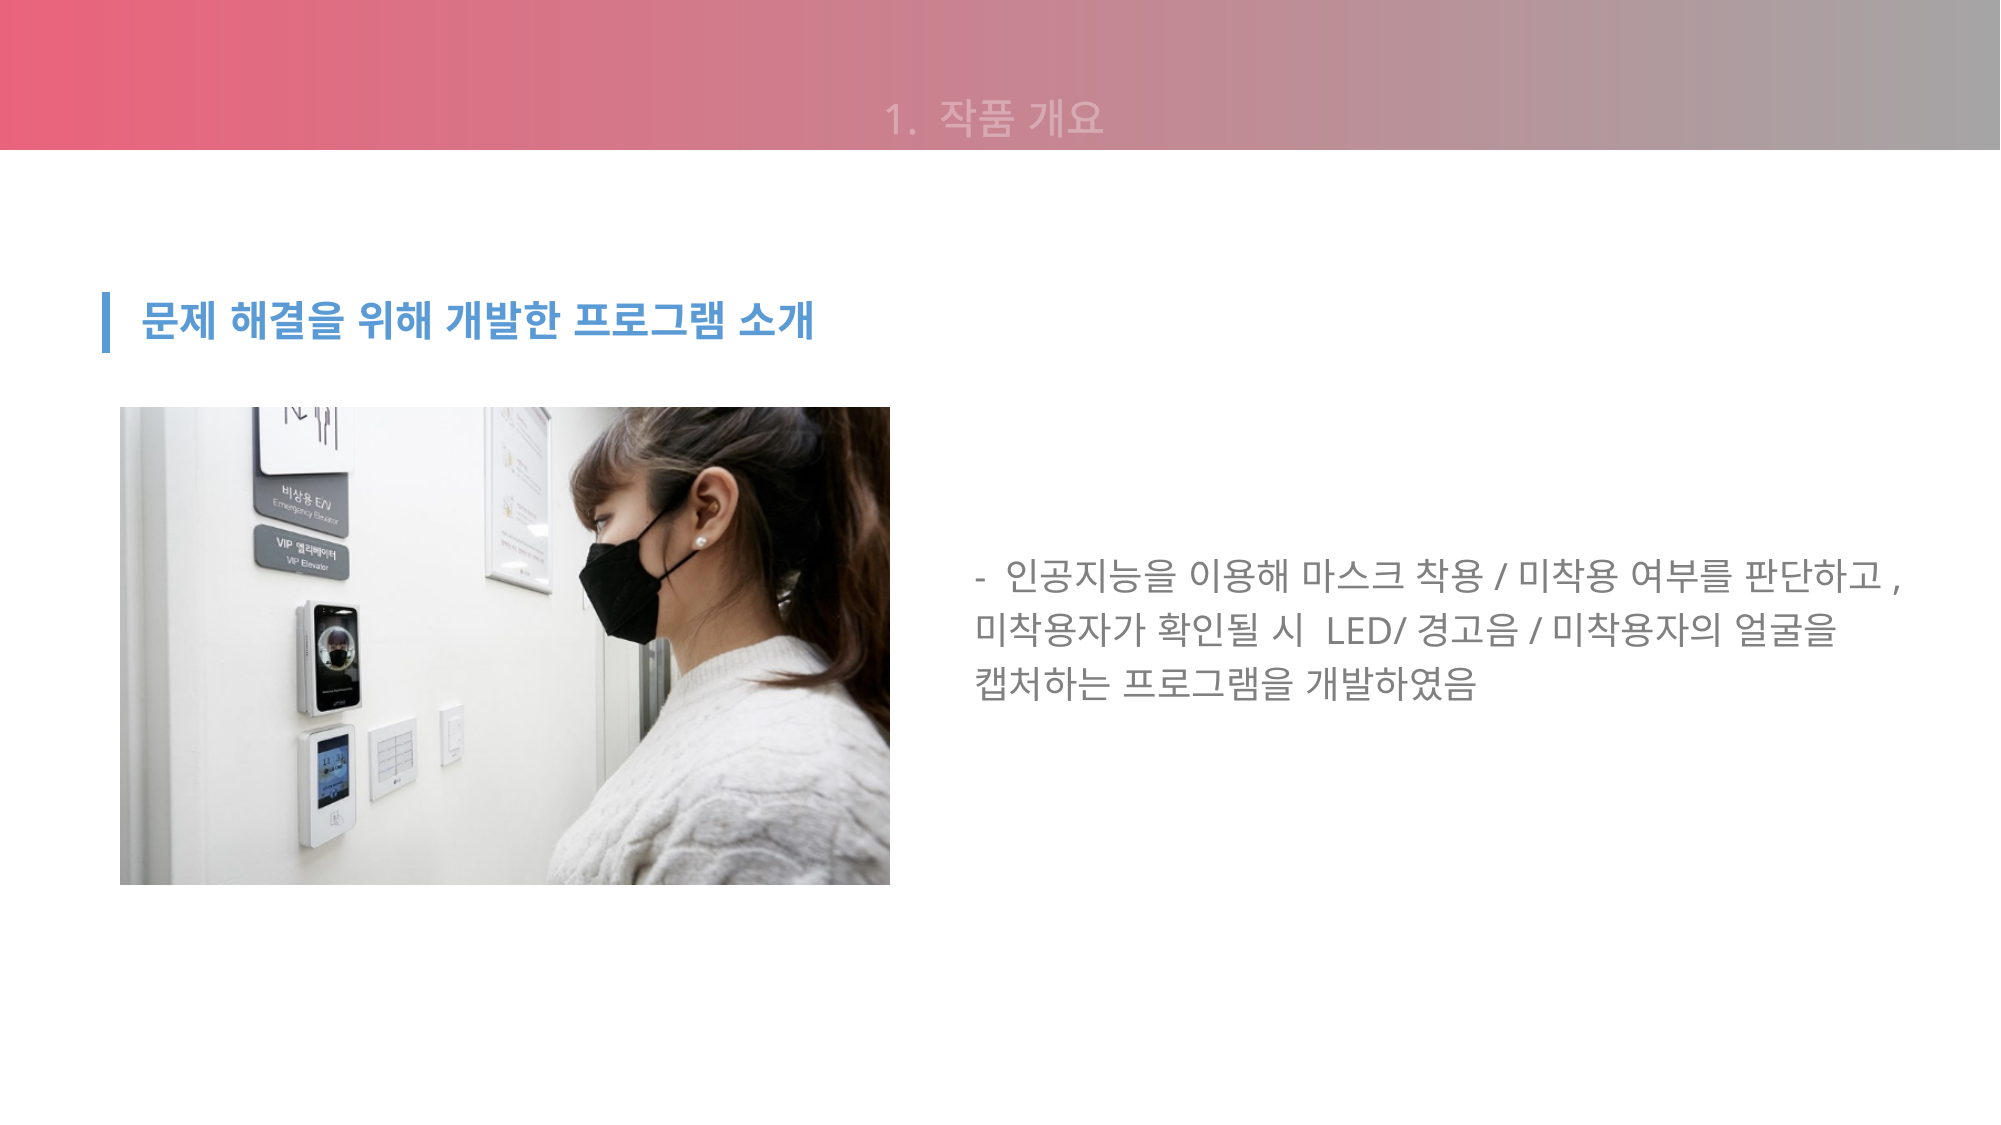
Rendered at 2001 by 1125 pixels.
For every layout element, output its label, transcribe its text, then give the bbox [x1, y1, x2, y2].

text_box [105, 287, 1595, 354]
text_box [0, 0, 2000, 151]
picture [120, 407, 890, 885]
text_box 1. 작품 개요 [868, 74, 1132, 150]
text_box - 인공지능을 이용해 마스크 착용/미착용 여부를 판단하고, 미착용자가 확인될 시 LED/경고음/미착용자의 얼굴을 캡처하는 프로그램을 개발하였음 [959, 537, 1947, 714]
